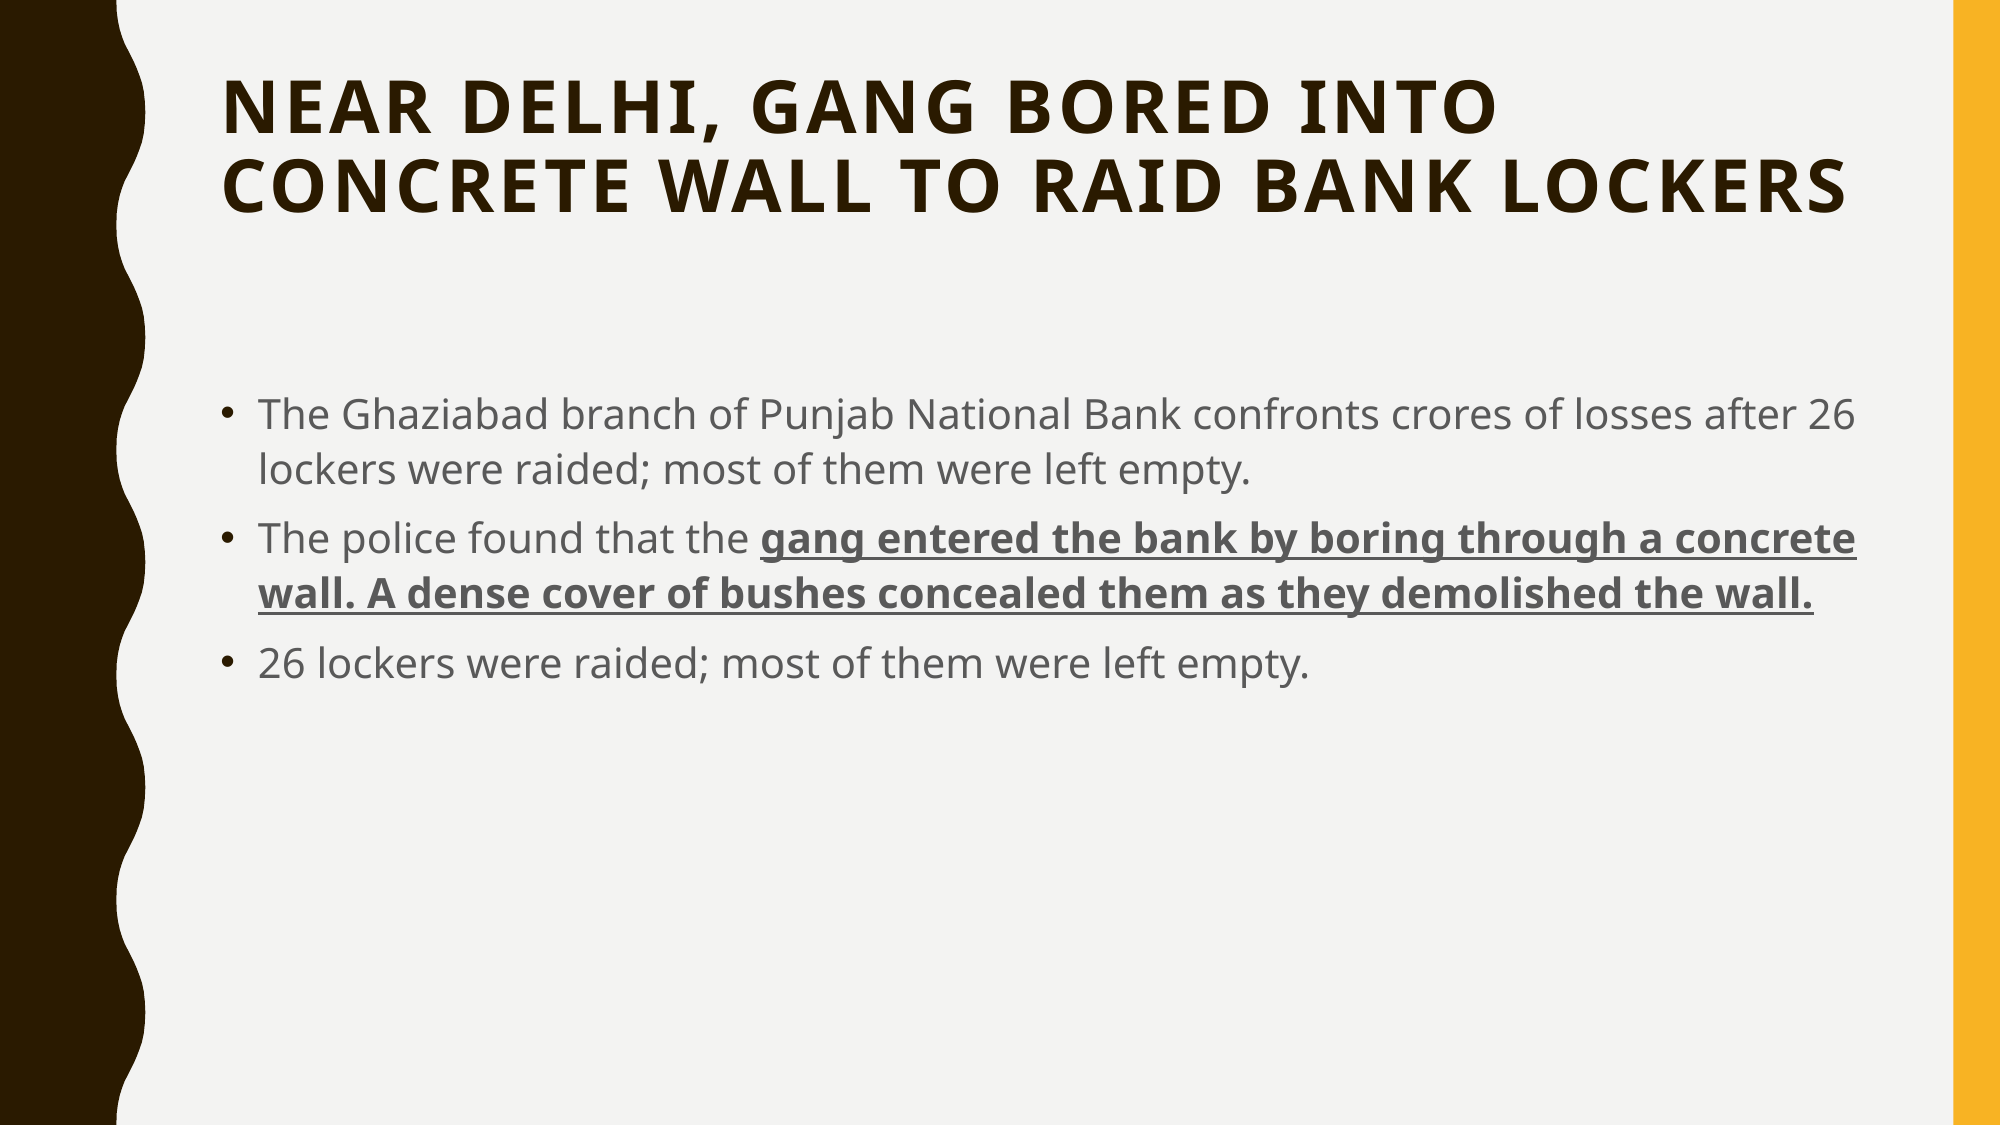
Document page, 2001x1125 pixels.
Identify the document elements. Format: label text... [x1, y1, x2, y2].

title Near Delhi, Gang Bored Into Concrete Wall To Raid Bank Lockers [205, 62, 1875, 308]
list The Ghaziabad branch of Punjab National Bank confronts crores of losses after 26 lockers were raided; most of them were left empty. The police found that the gang entered the bank by boring through a concrete wall. A dense cover of bushes concealed them as they demolished the wall. 26 lockers were raided; most of them were left empty. [205, 375, 1875, 965]
